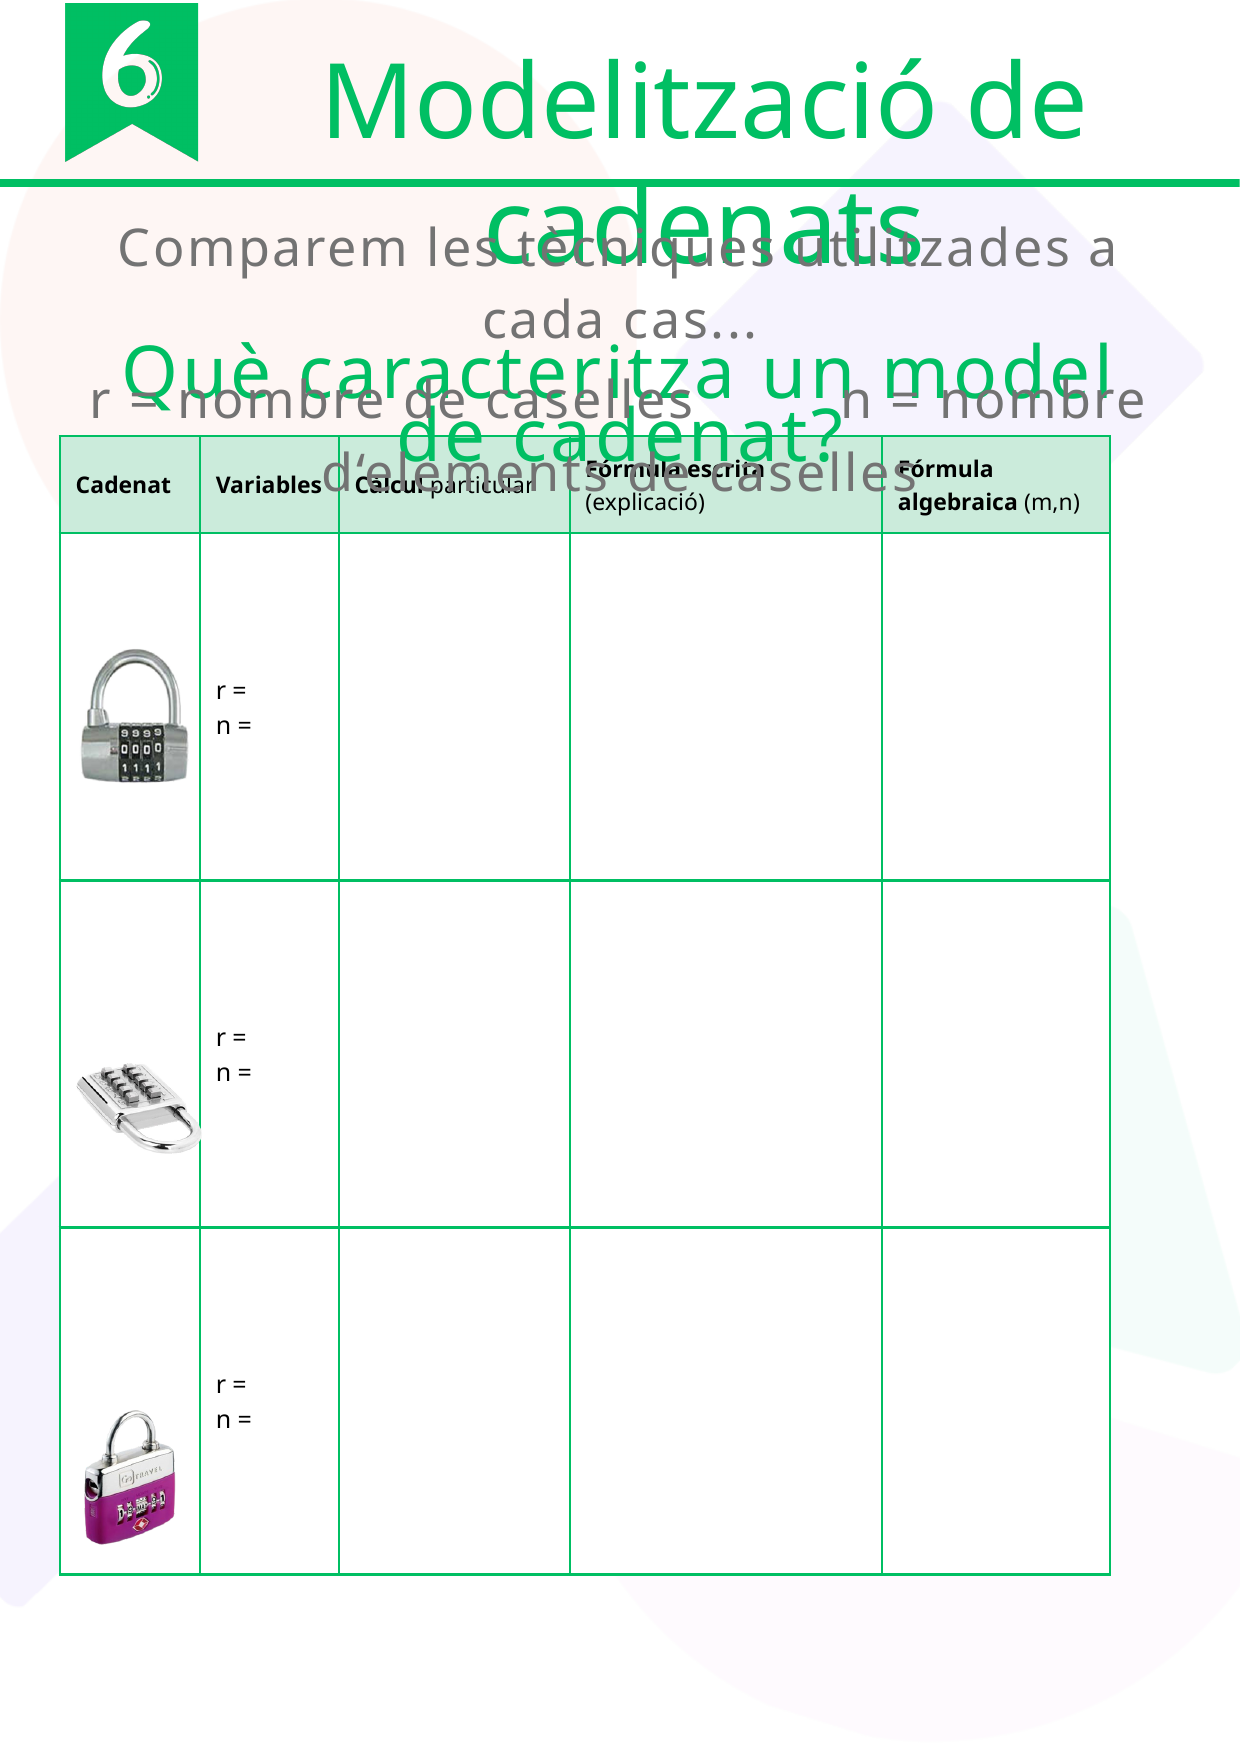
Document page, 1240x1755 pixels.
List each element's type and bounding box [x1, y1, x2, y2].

text_box [0, 0, 1240, 178]
text_box [0, 194, 1240, 1755]
text_box [0, 178, 1240, 188]
